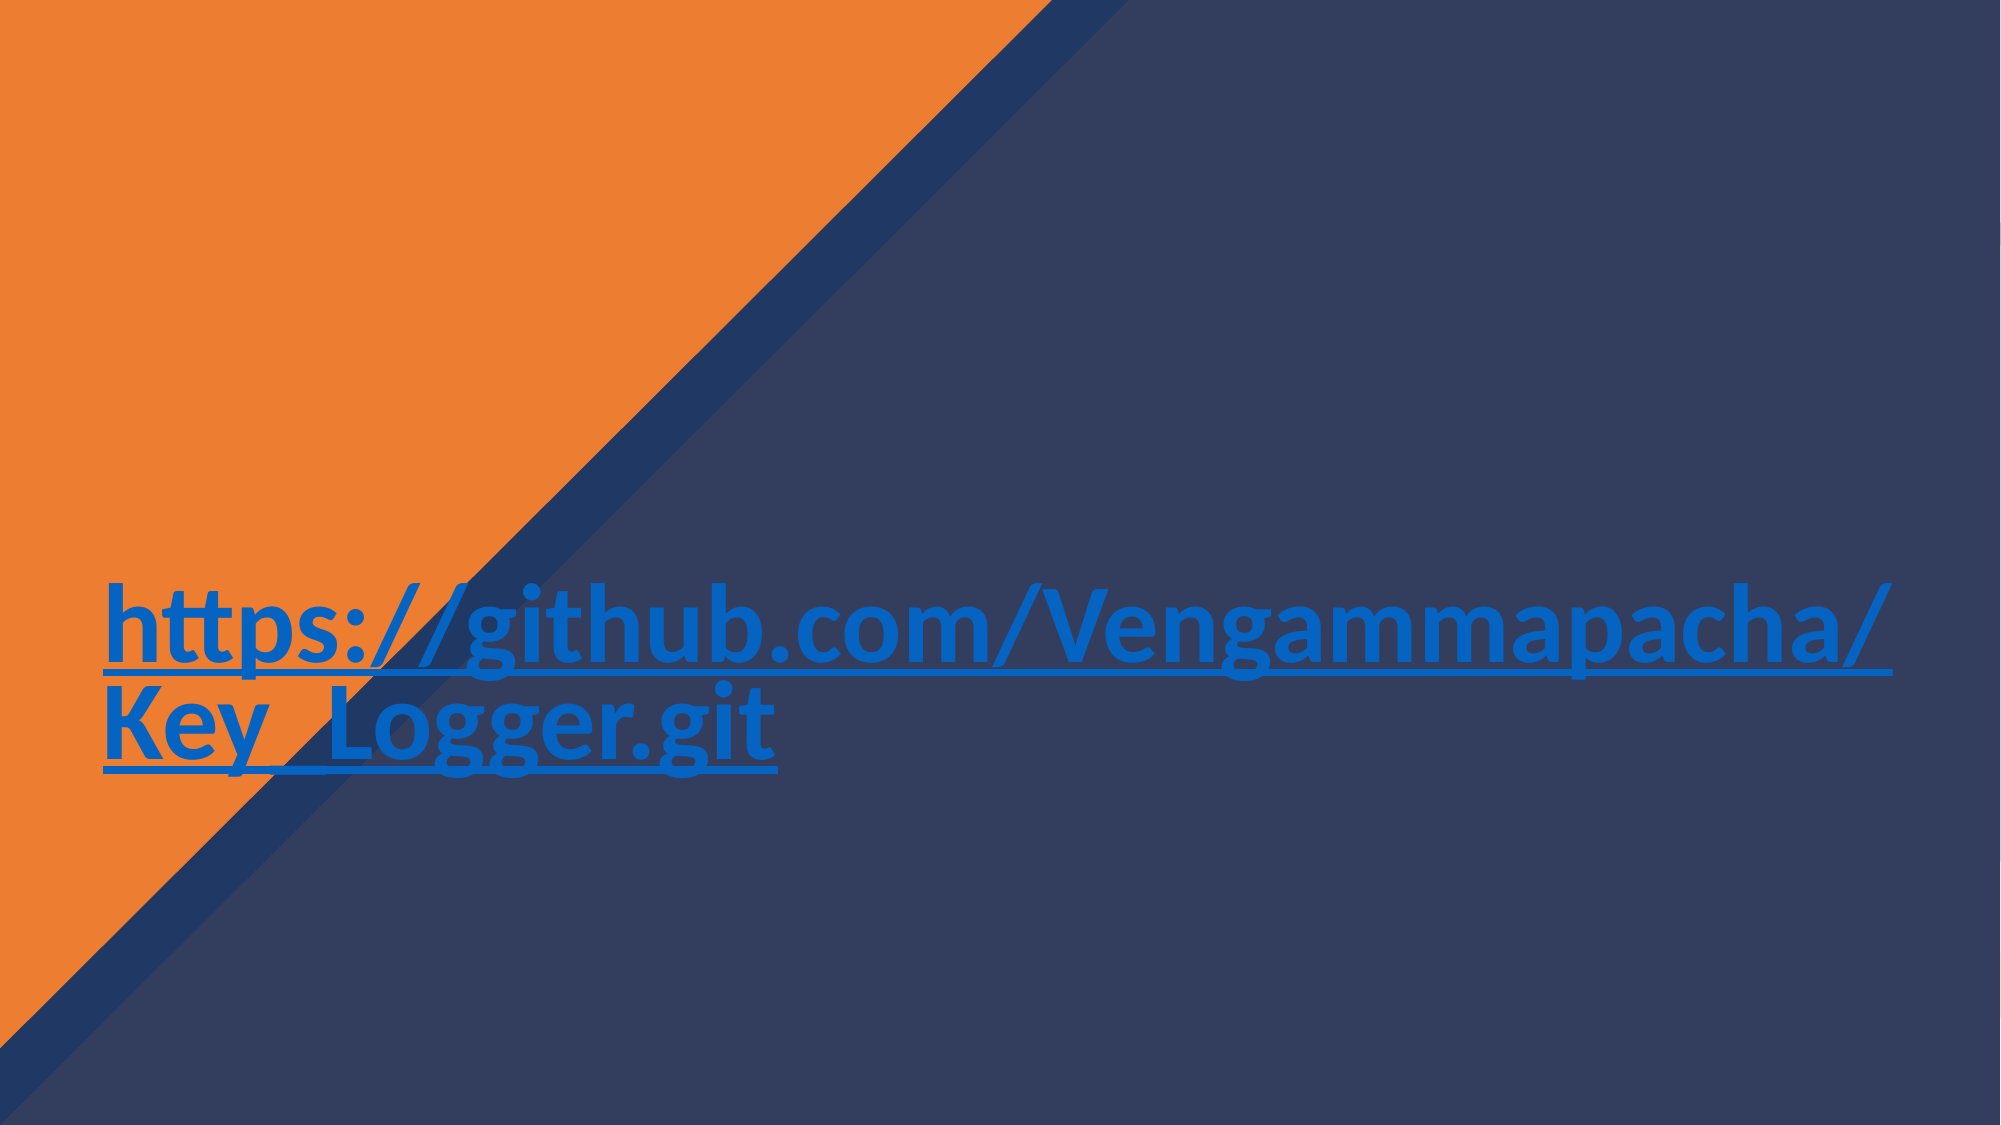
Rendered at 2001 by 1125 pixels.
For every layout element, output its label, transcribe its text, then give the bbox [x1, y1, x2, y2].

title https://github.com/Vengammapacha/Key_Logger.git [87, 325, 1913, 927]
